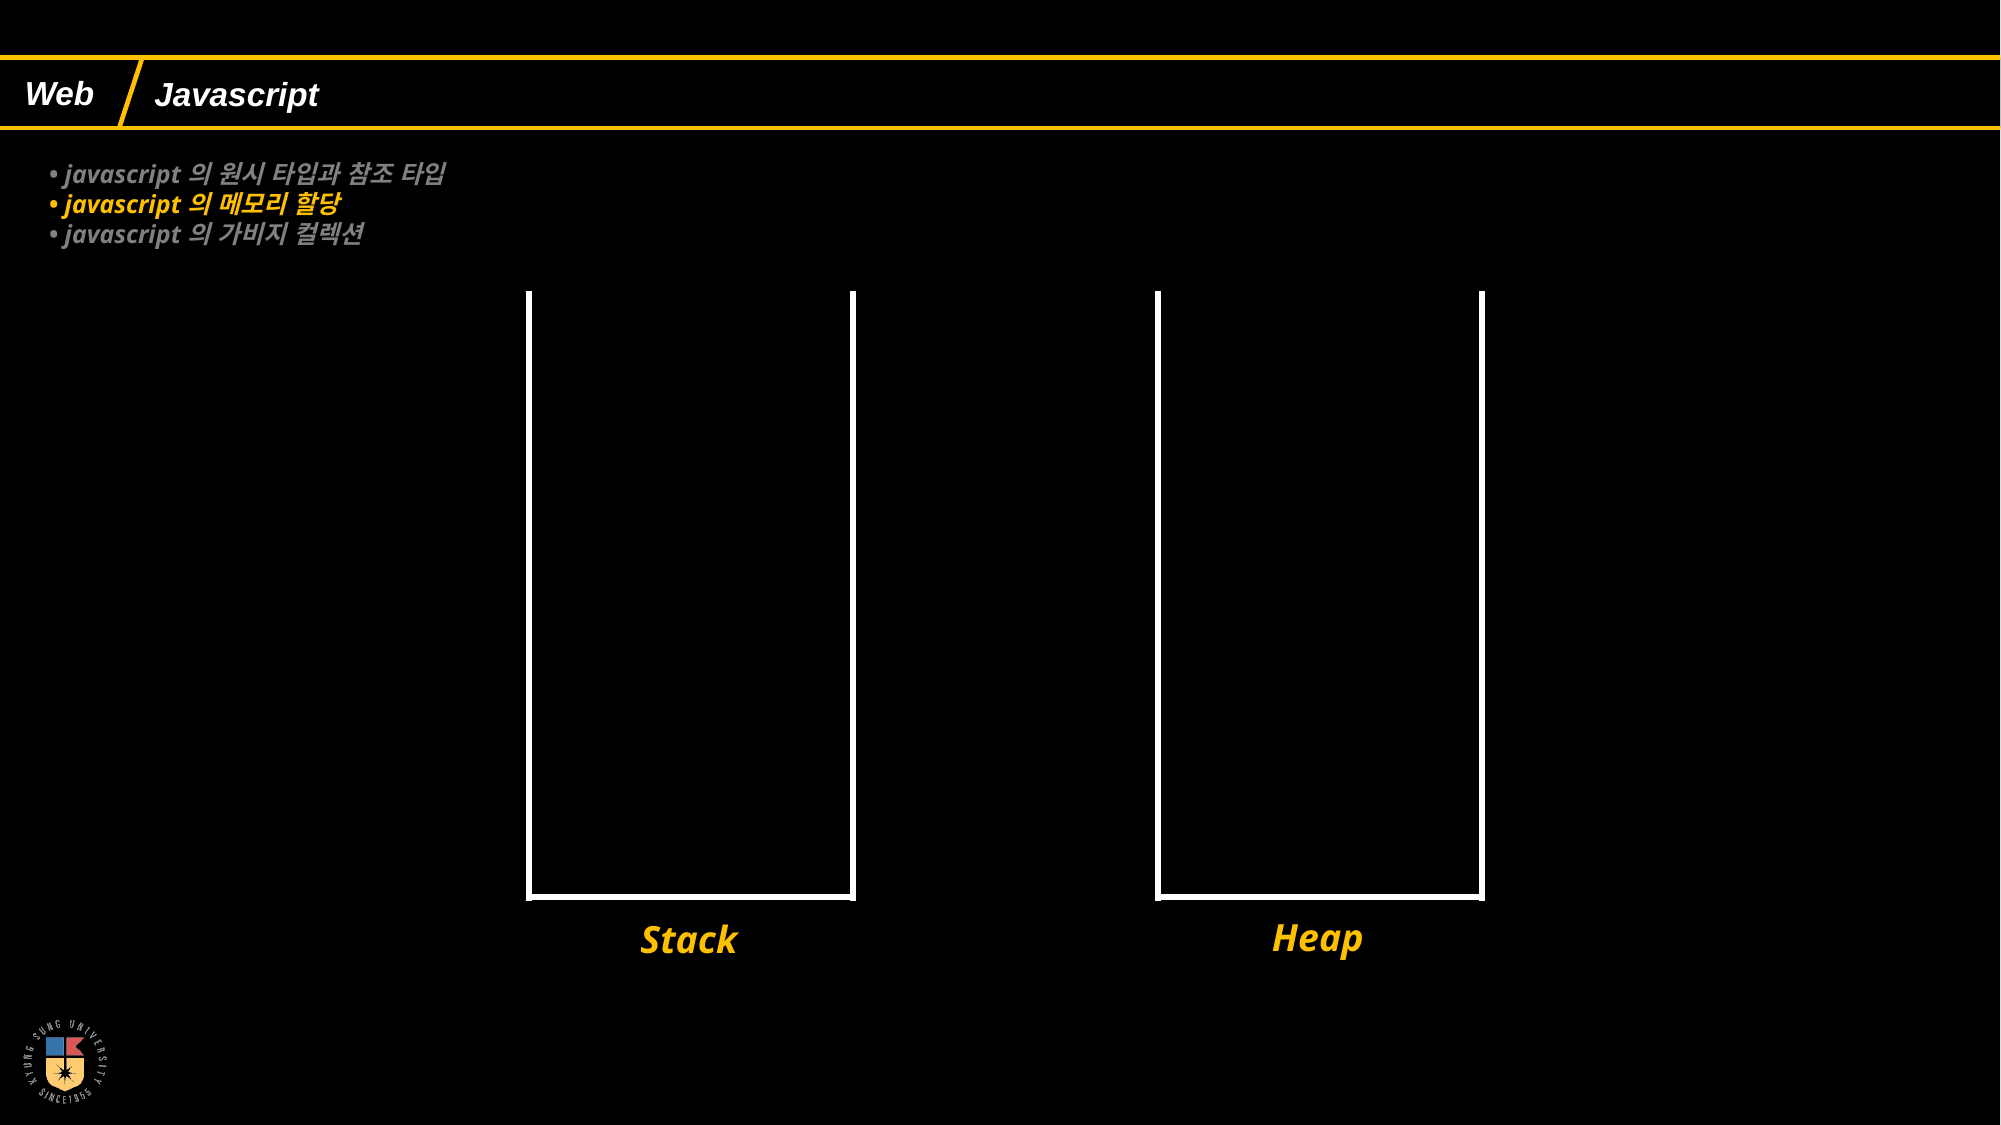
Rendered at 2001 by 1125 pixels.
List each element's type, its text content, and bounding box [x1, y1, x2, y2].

text_box • javascript의 원시 타입과 참조 타입 • javascript의 메모리 할당 • javascript의 가비지 컬렉션 [33, 150, 461, 256]
picture [22, 1018, 108, 1105]
text_box Javascript [139, 65, 334, 121]
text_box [526, 291, 1482, 970]
